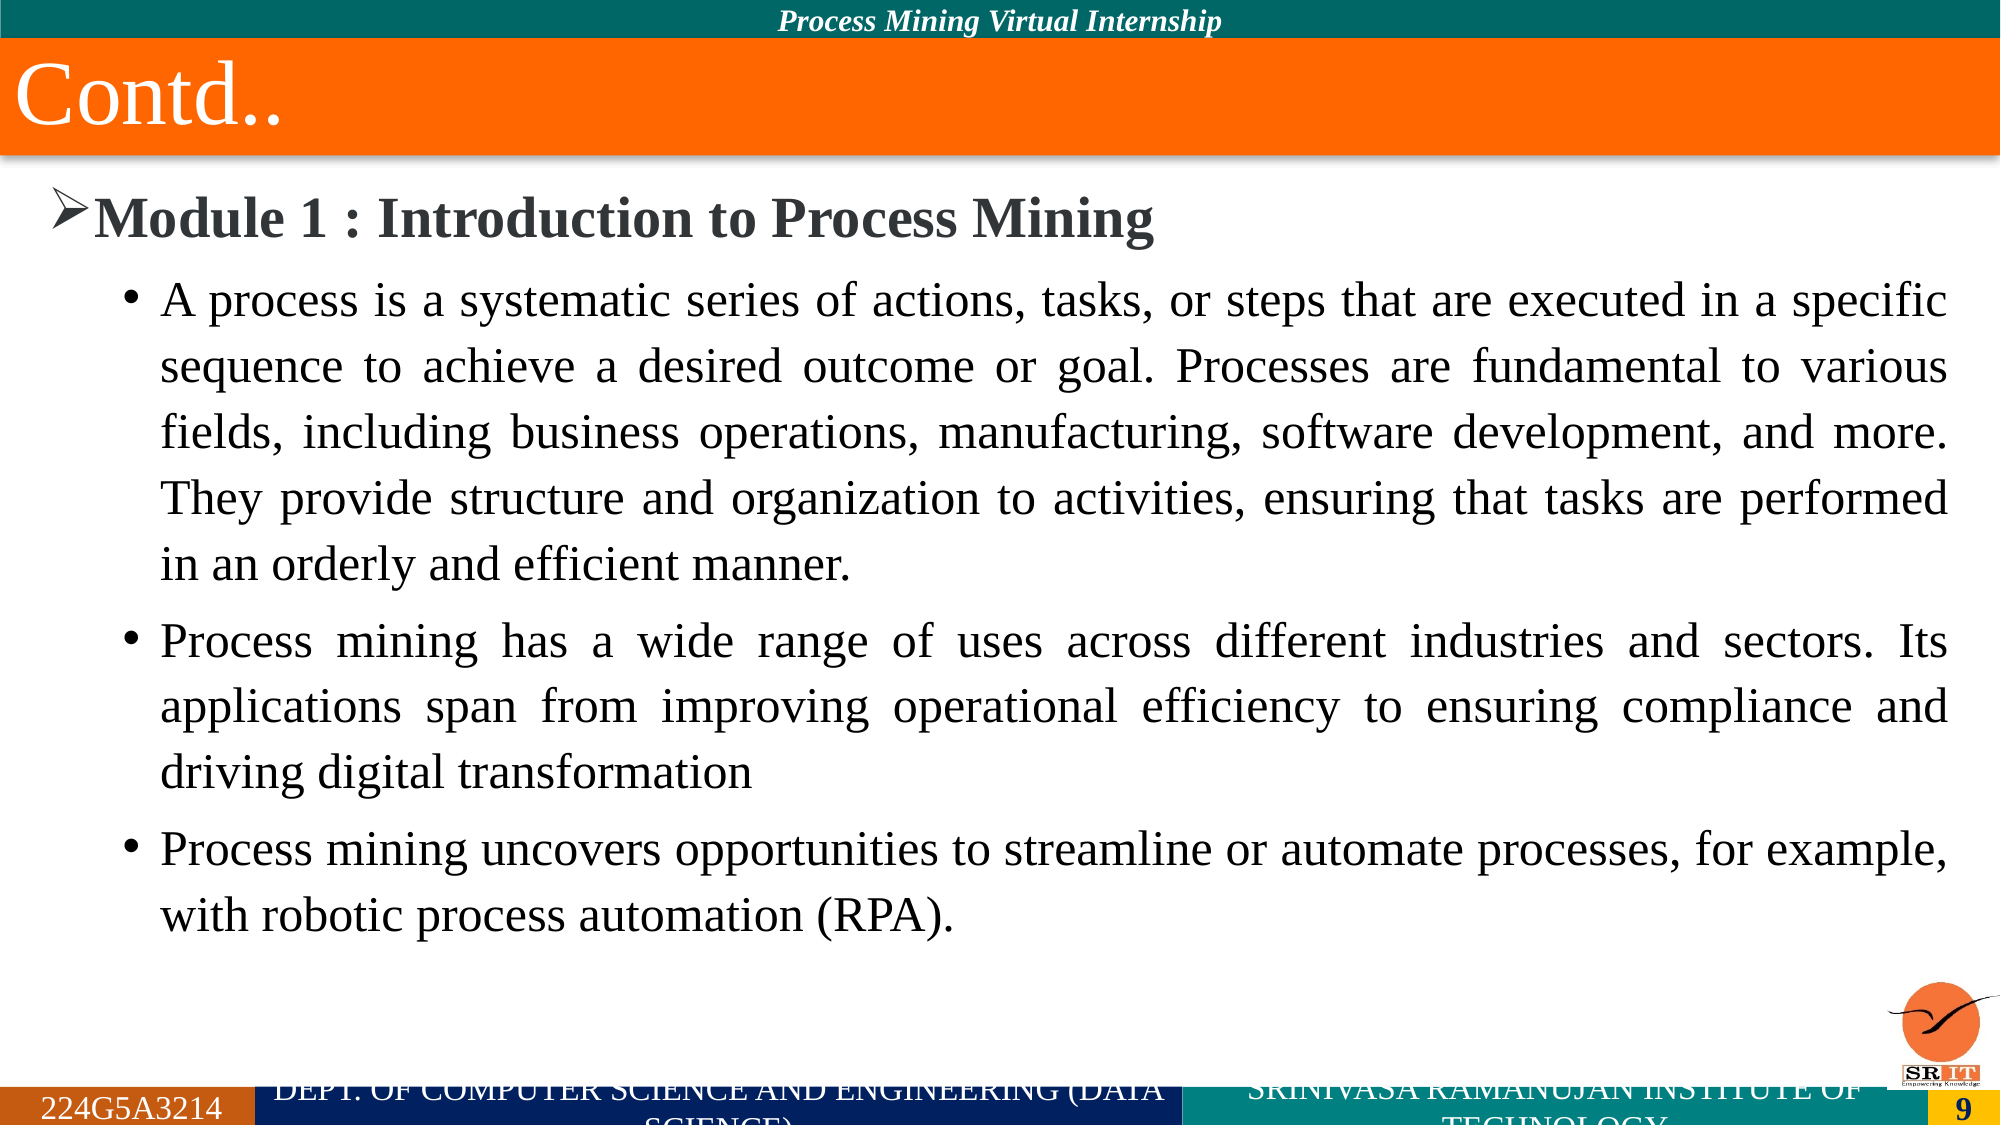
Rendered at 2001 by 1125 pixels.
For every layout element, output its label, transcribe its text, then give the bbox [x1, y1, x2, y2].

title Contd.. [0, 38, 2000, 156]
picture [1887, 977, 2000, 1090]
list Module 1 : Introduction to Process Mining A process is a systematic series of actions, tasks, or steps that are executed in a specific sequence to achieve a desired outcome or goal. Processes are fundamental to various fields, including business operations, manufacturing, software development, and more. They provide structure and organization to activities, ensuring that tasks are performed in an orderly and efficient manner. Process mining has a wide range of uses across different industries and sectors. Its applications span from improving operational efficiency to ensuring compliance and driving digital transformation Process mining uncovers opportunities to streamline or automate processes, for example, with robotic process automation (RPA).‍ [32, 179, 1965, 1065]
